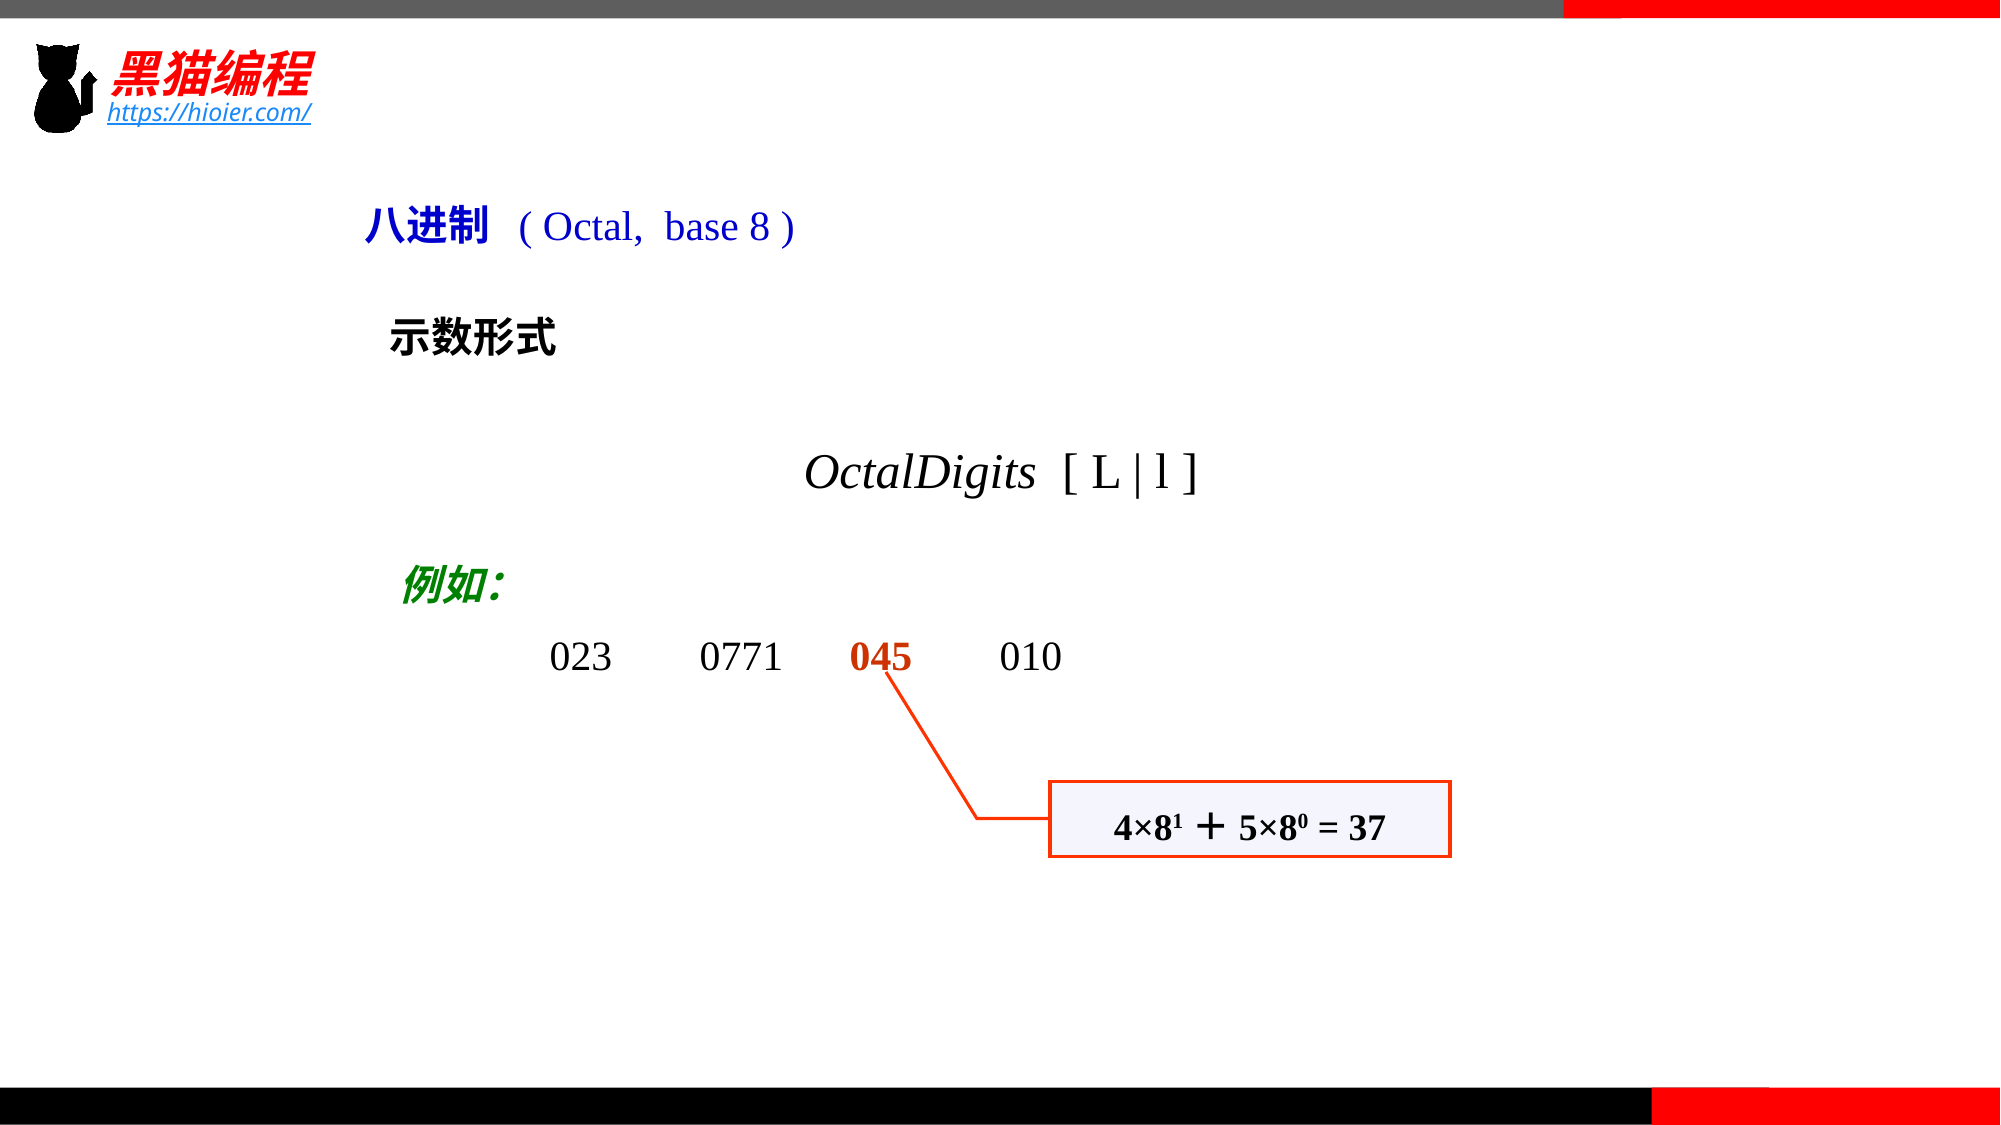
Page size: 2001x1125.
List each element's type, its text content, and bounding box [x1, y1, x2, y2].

picture [21, 44, 110, 133]
text_box 例如： 023 0771 045 010 [384, 531, 1078, 687]
text_box 八进制 ( Octal, base 8 ) [349, 171, 1178, 257]
text_box 4×81＋5×80 = 37 [1050, 781, 1450, 857]
text_box OctalDigits [ L | l ] [788, 431, 1214, 507]
text_box 示数形式 [375, 303, 572, 369]
